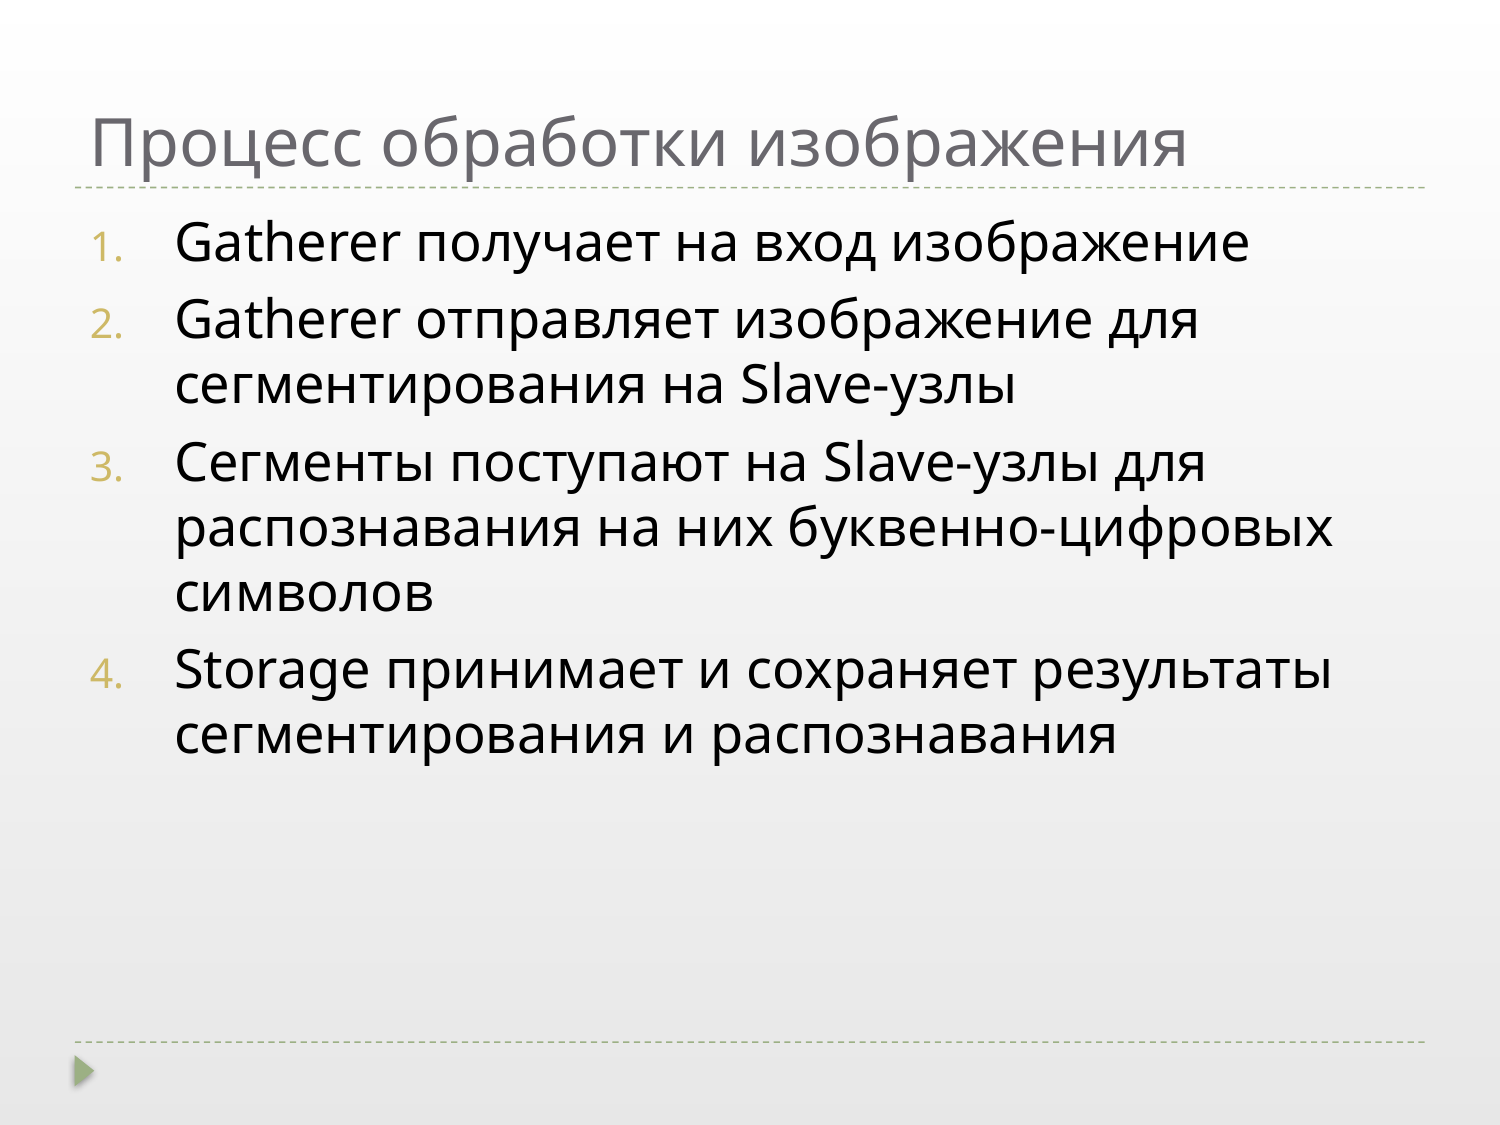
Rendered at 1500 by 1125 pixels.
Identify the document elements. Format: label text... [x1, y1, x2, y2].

title Процесс обработки изображения [75, 24, 1425, 188]
list Gatherer получает на вход изображение Gatherer отправляет изображение для сегментирования на Slave-узлы Сегменты поступают на Slave-узлы для распознавания на них буквенно-цифровых символов Storage принимает и сохраняет результаты сегментирования и распознавания [75, 200, 1425, 1010]
